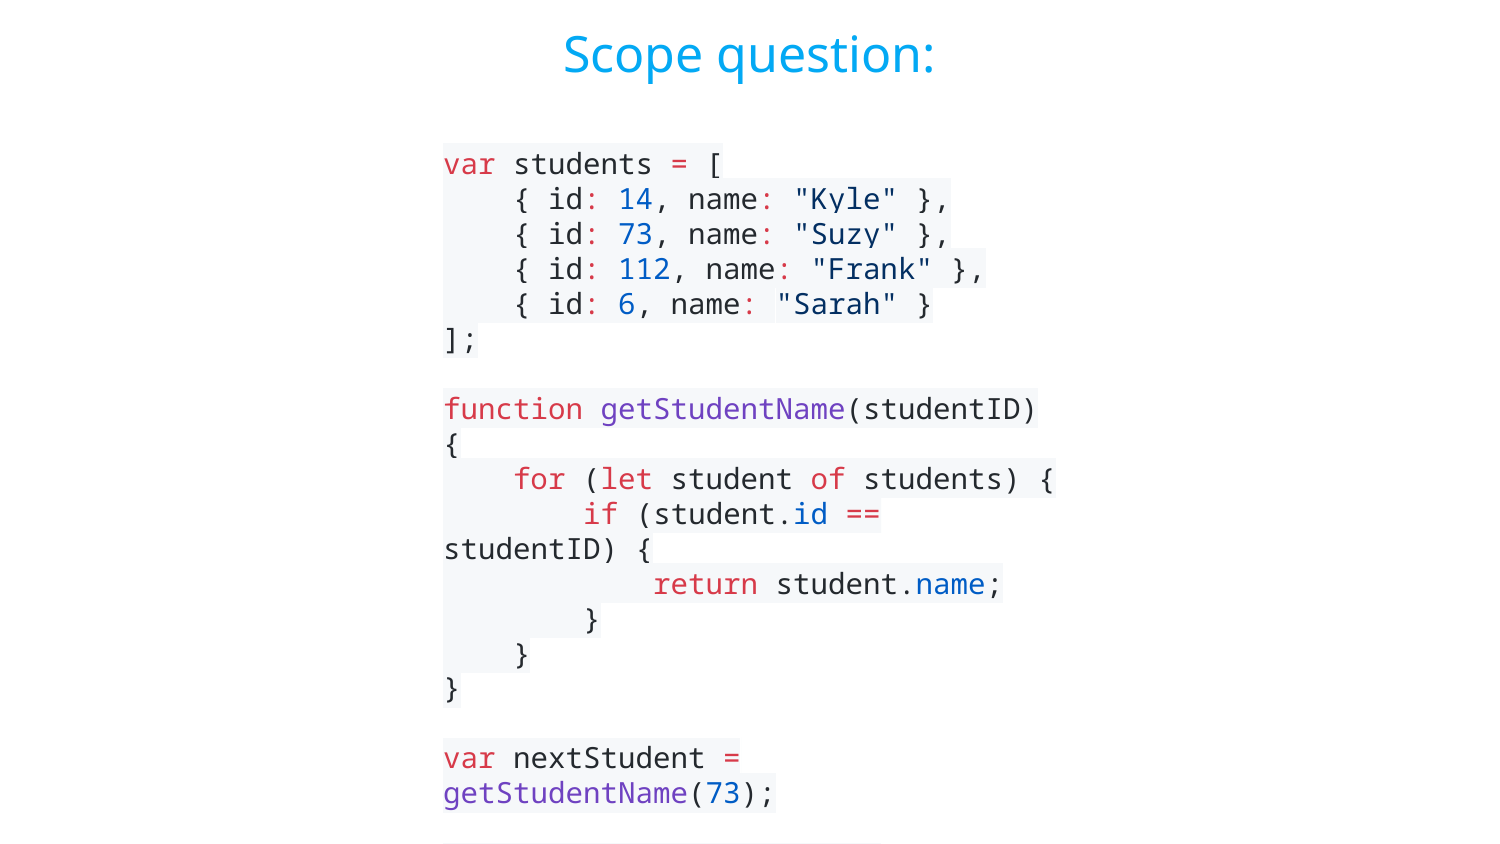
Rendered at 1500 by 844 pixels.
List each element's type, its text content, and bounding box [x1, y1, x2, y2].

text_box Scope question: [0, 0, 1500, 105]
subtitle var students = [ { id: 14, name: "Kyle" }, { id: 73, name: "Suzy" }, { id: 112, name: "Frank" }, { id: 6, name: "Sarah" } ]; function getStudentName(studentID) { for (let student of students) { if (student.id == studentID) { return student.name; } } } var nextStudent = getStudentName(73); console.log(nextStudent); // ? [428, 130, 1072, 714]
